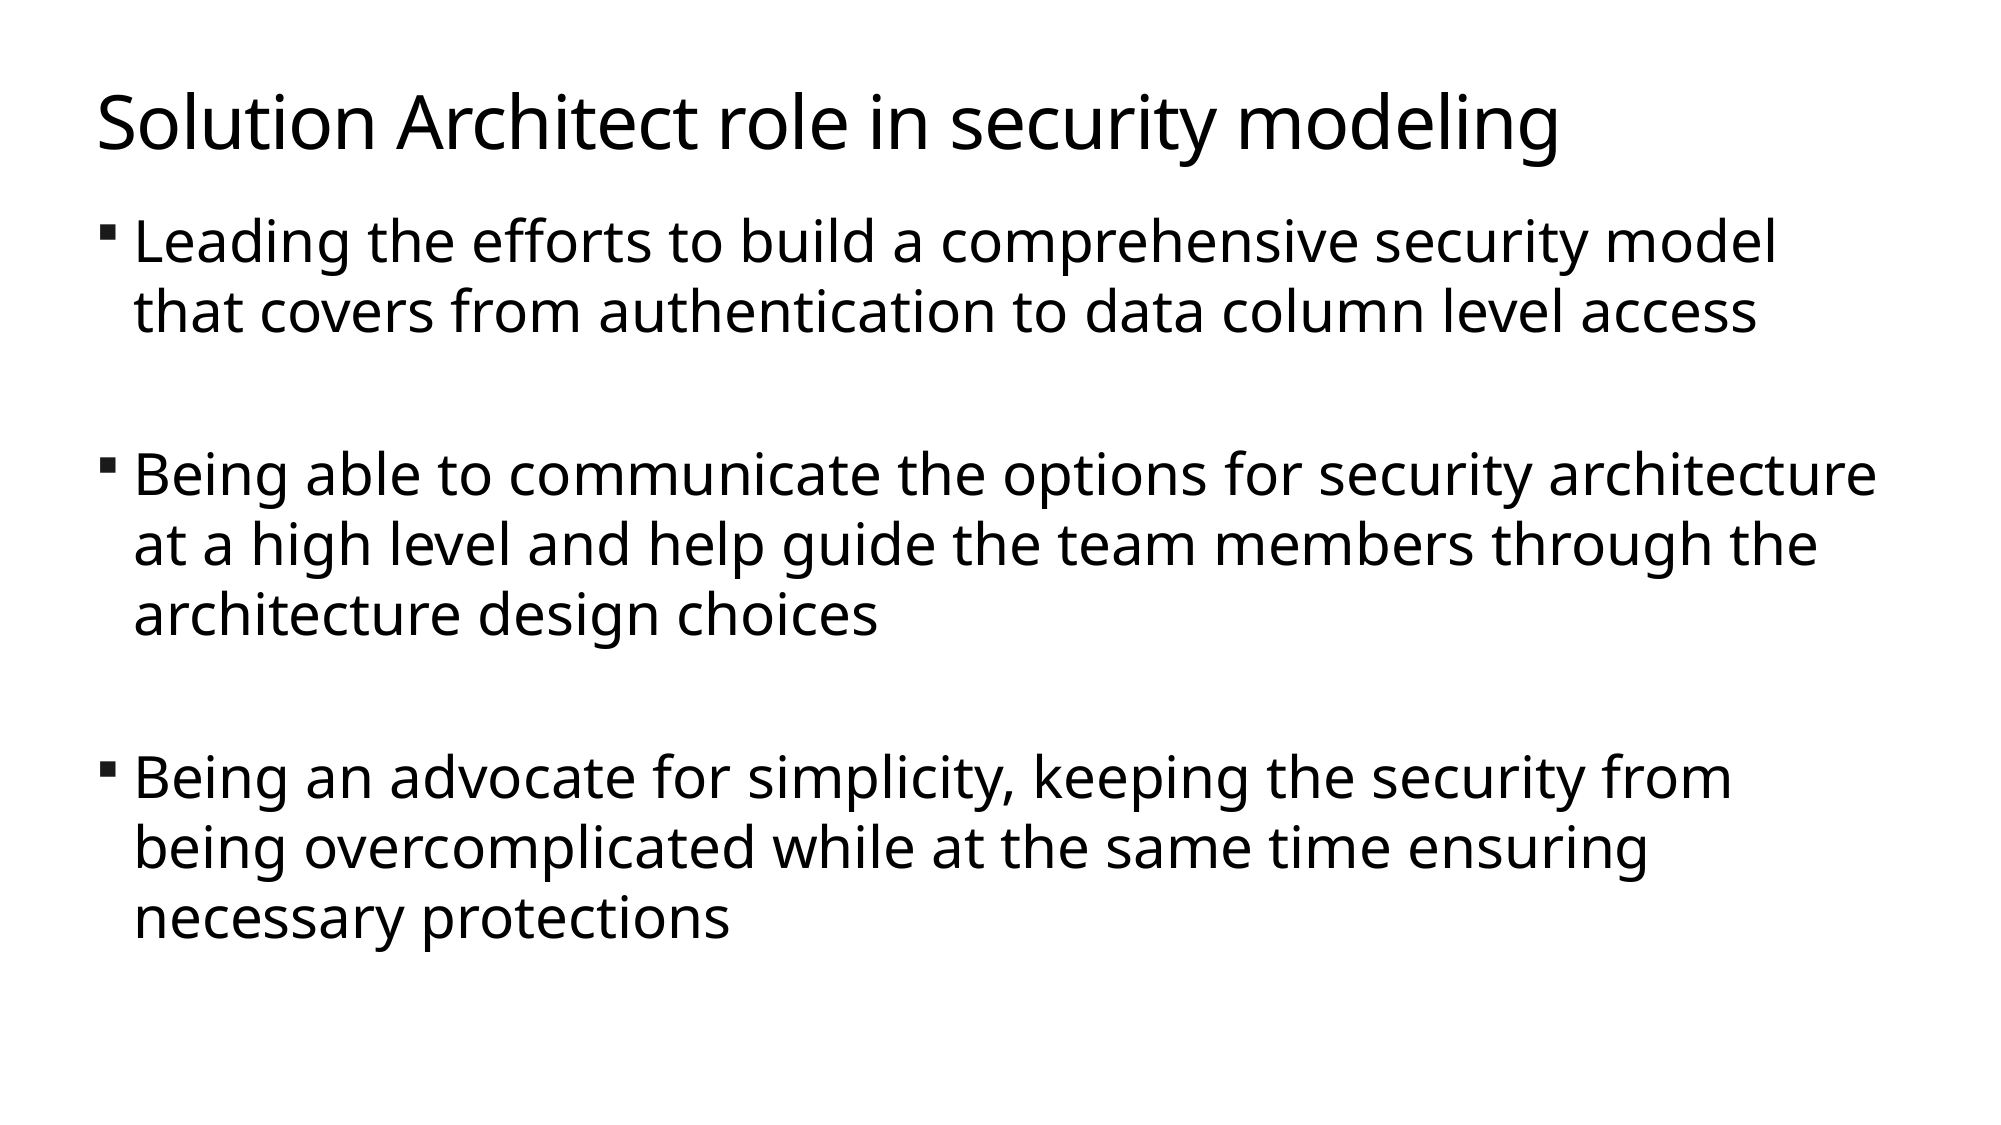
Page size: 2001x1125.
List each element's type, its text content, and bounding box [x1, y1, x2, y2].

list Leading the efforts to build a comprehensive security model that covers from authentication to data column level access Being able to communicate the options for security architecture at a high level and help guide the team members through the architecture design choices Being an advocate for simplicity, keeping the security from being overcomplicated while at the same time ensuring necessary protections [95, 204, 1904, 968]
title Solution Architect role in security modeling [96, 75, 1904, 166]
